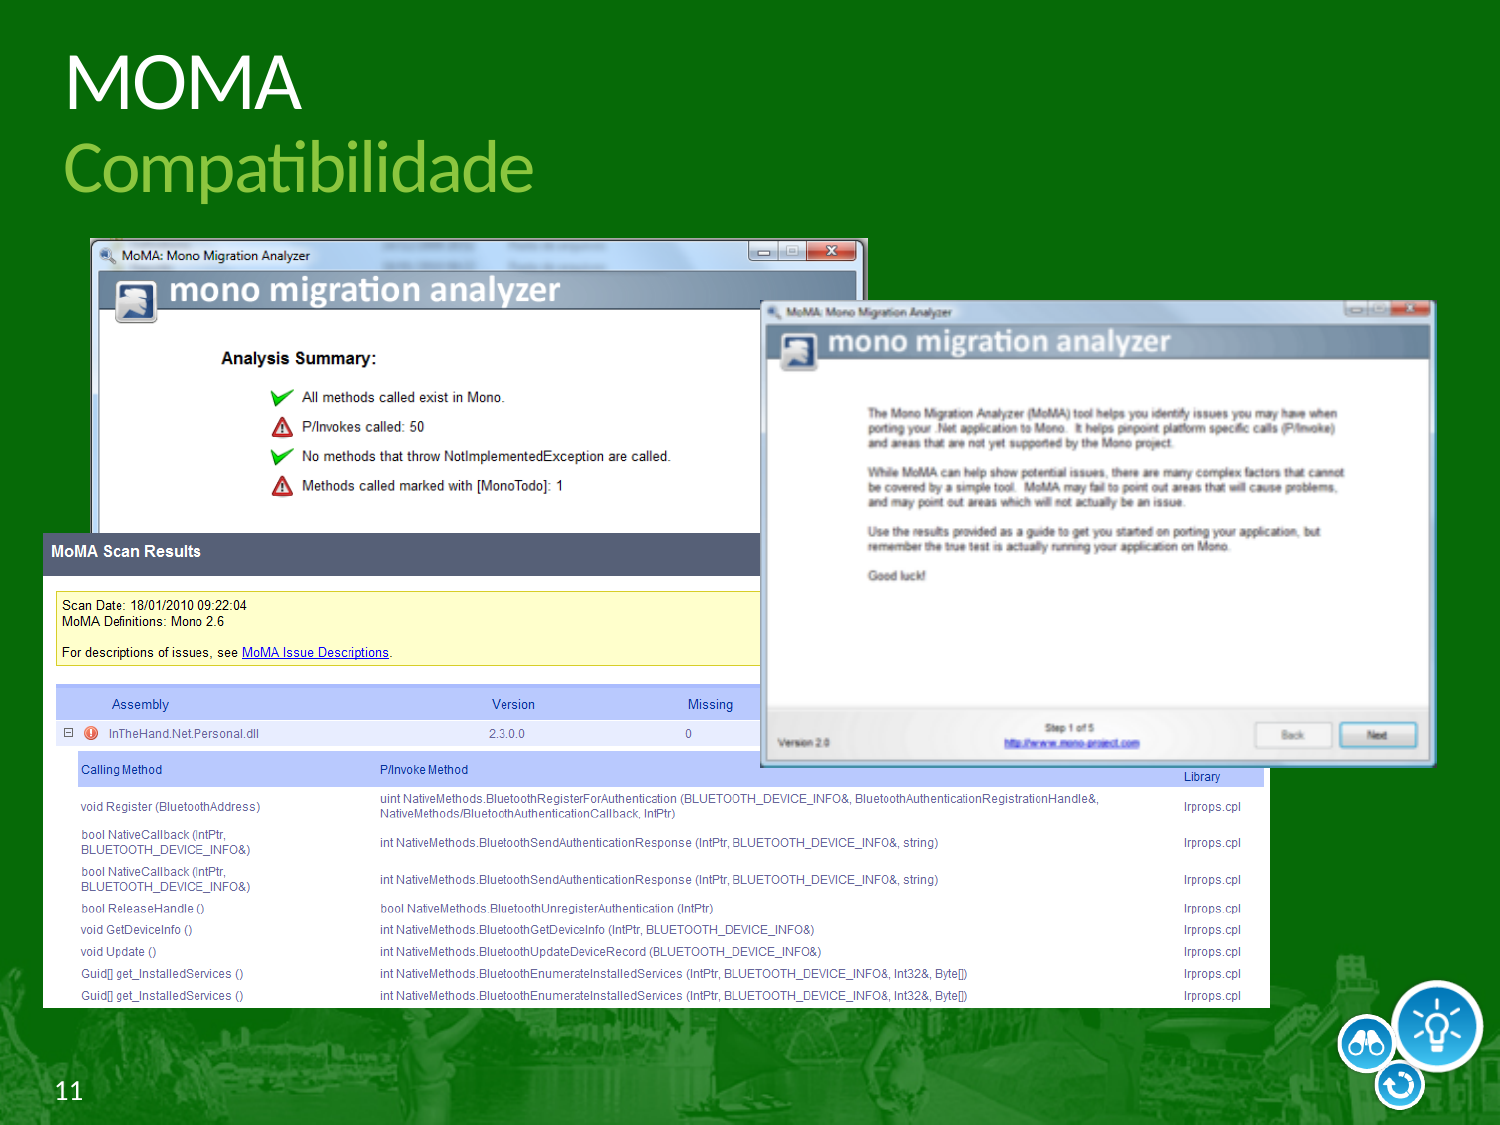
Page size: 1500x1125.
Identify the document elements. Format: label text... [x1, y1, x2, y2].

title MOMA Compatibilidade [63, 37, 1438, 211]
picture [0, 0, 1500, 1125]
